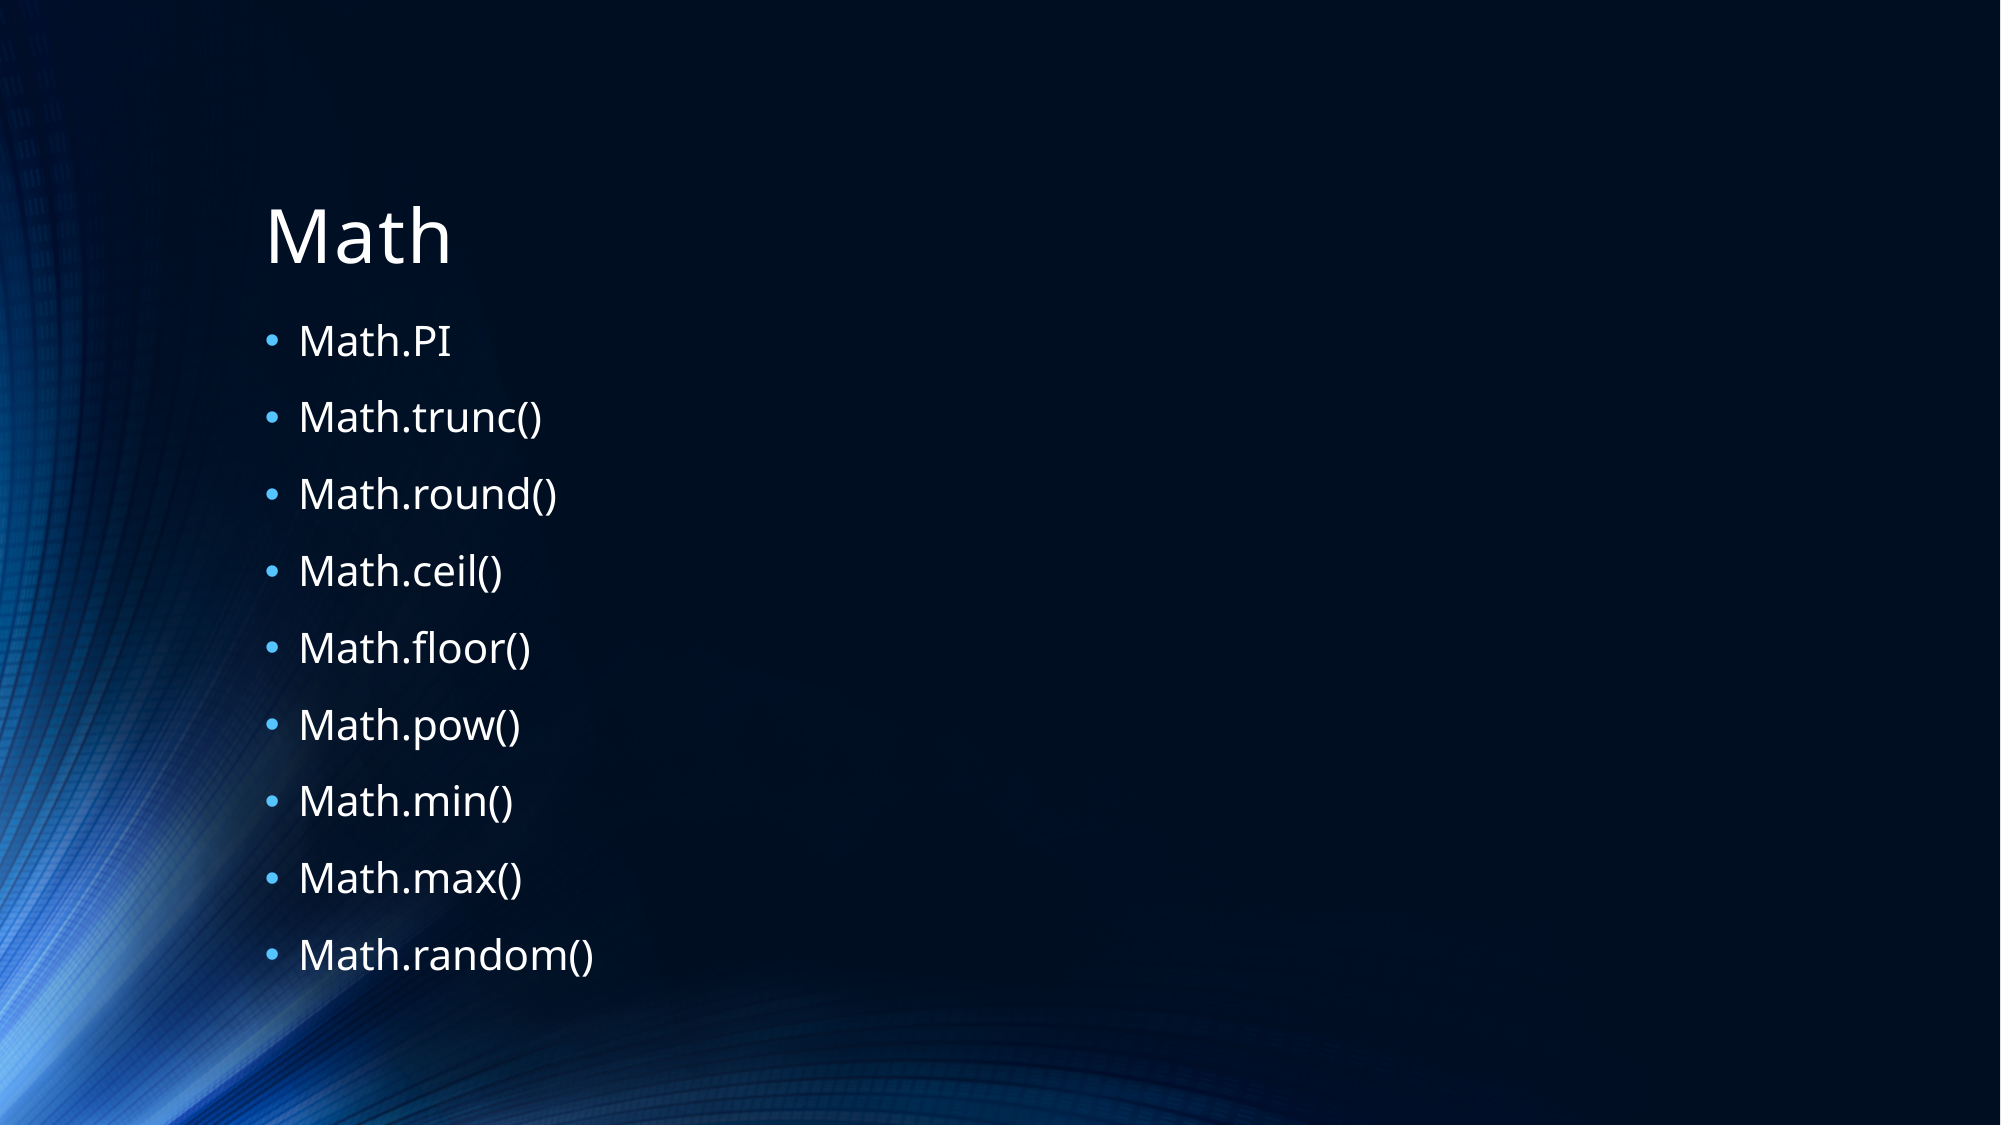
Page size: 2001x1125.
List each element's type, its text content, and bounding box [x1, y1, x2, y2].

title Math [249, 62, 1751, 288]
picture [0, 0, 2001, 1125]
list Math.PI Math.trunc() Math.round() Math.ceil() Math.floor() Math.pow() Math.min() Math.max() Math.random() [249, 312, 1749, 988]
